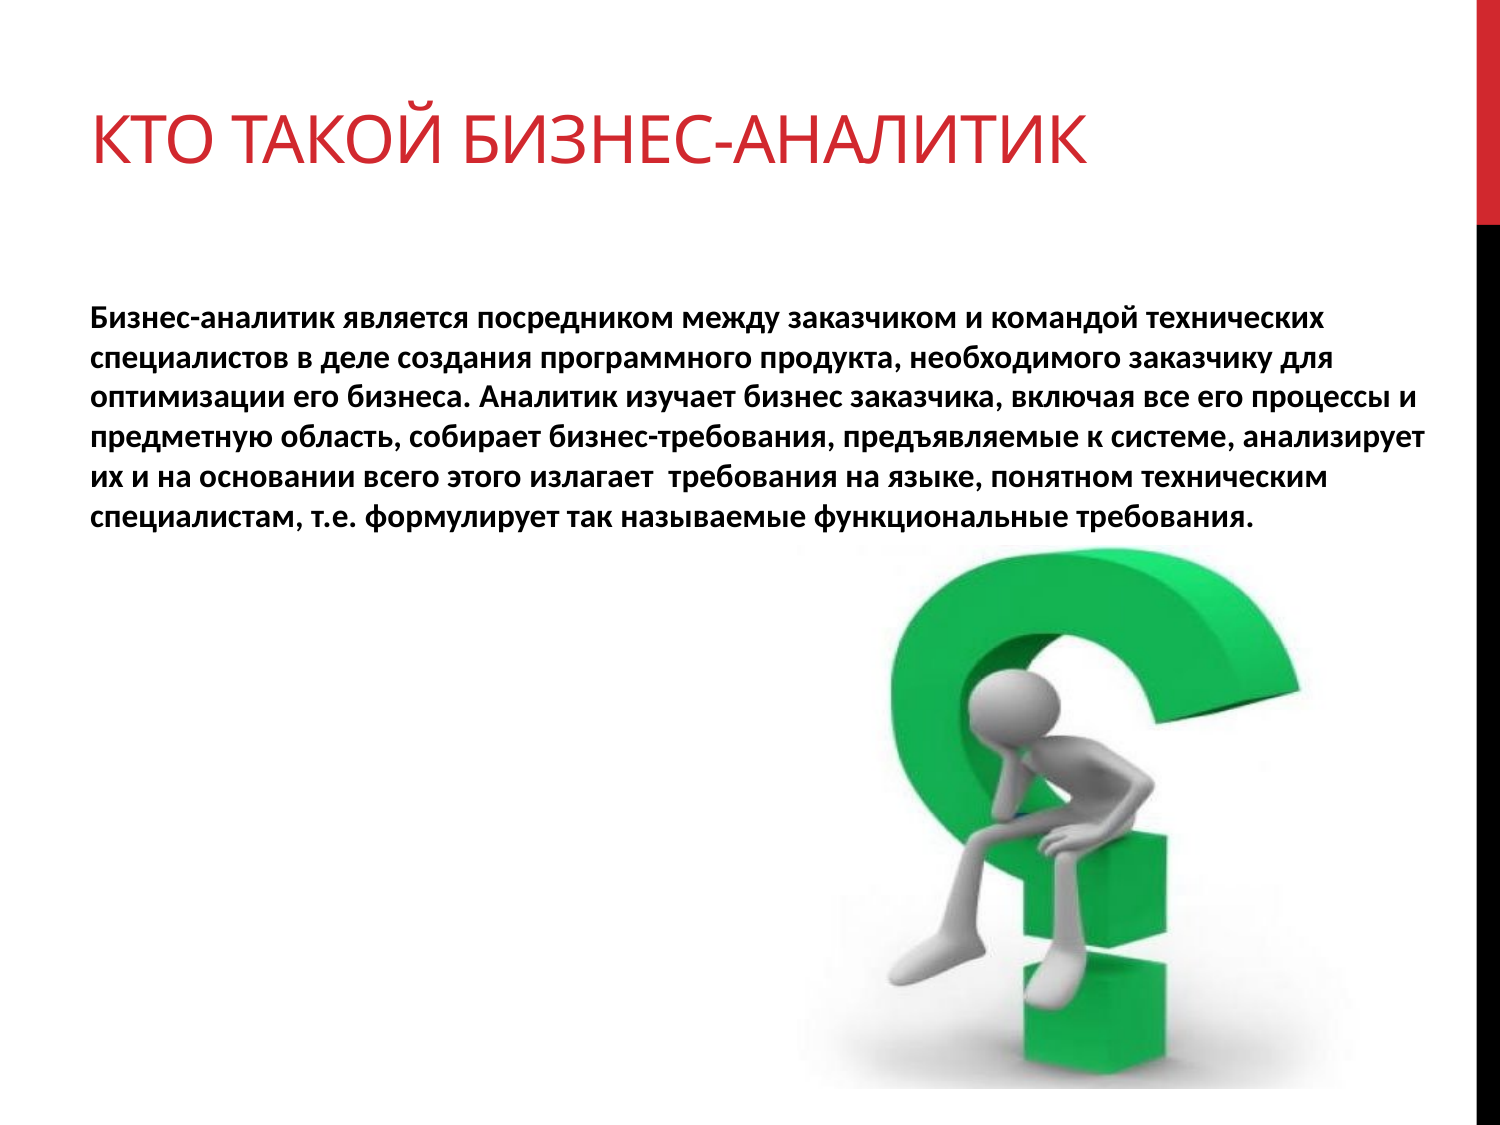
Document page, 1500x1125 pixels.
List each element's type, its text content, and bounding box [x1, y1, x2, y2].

title Кто такой Бизнес-аналитик [75, 25, 1424, 185]
list Бизнес-аналитик является посредником между заказчиком и командой технических специалистов в деле создания программного продукта, необходимого заказчику для оптимизации его бизнеса. Аналитик изучает бизнес заказчика, включая все его процессы и предметную область, собирает бизнес-требования, предъявляемые к системе, анализирует их и на основании всего этого излагает требования на языке, понятном техническим специалистам, т.е. формулирует так называемые функциональные требования. [75, 287, 1471, 1005]
picture [796, 545, 1360, 1090]
